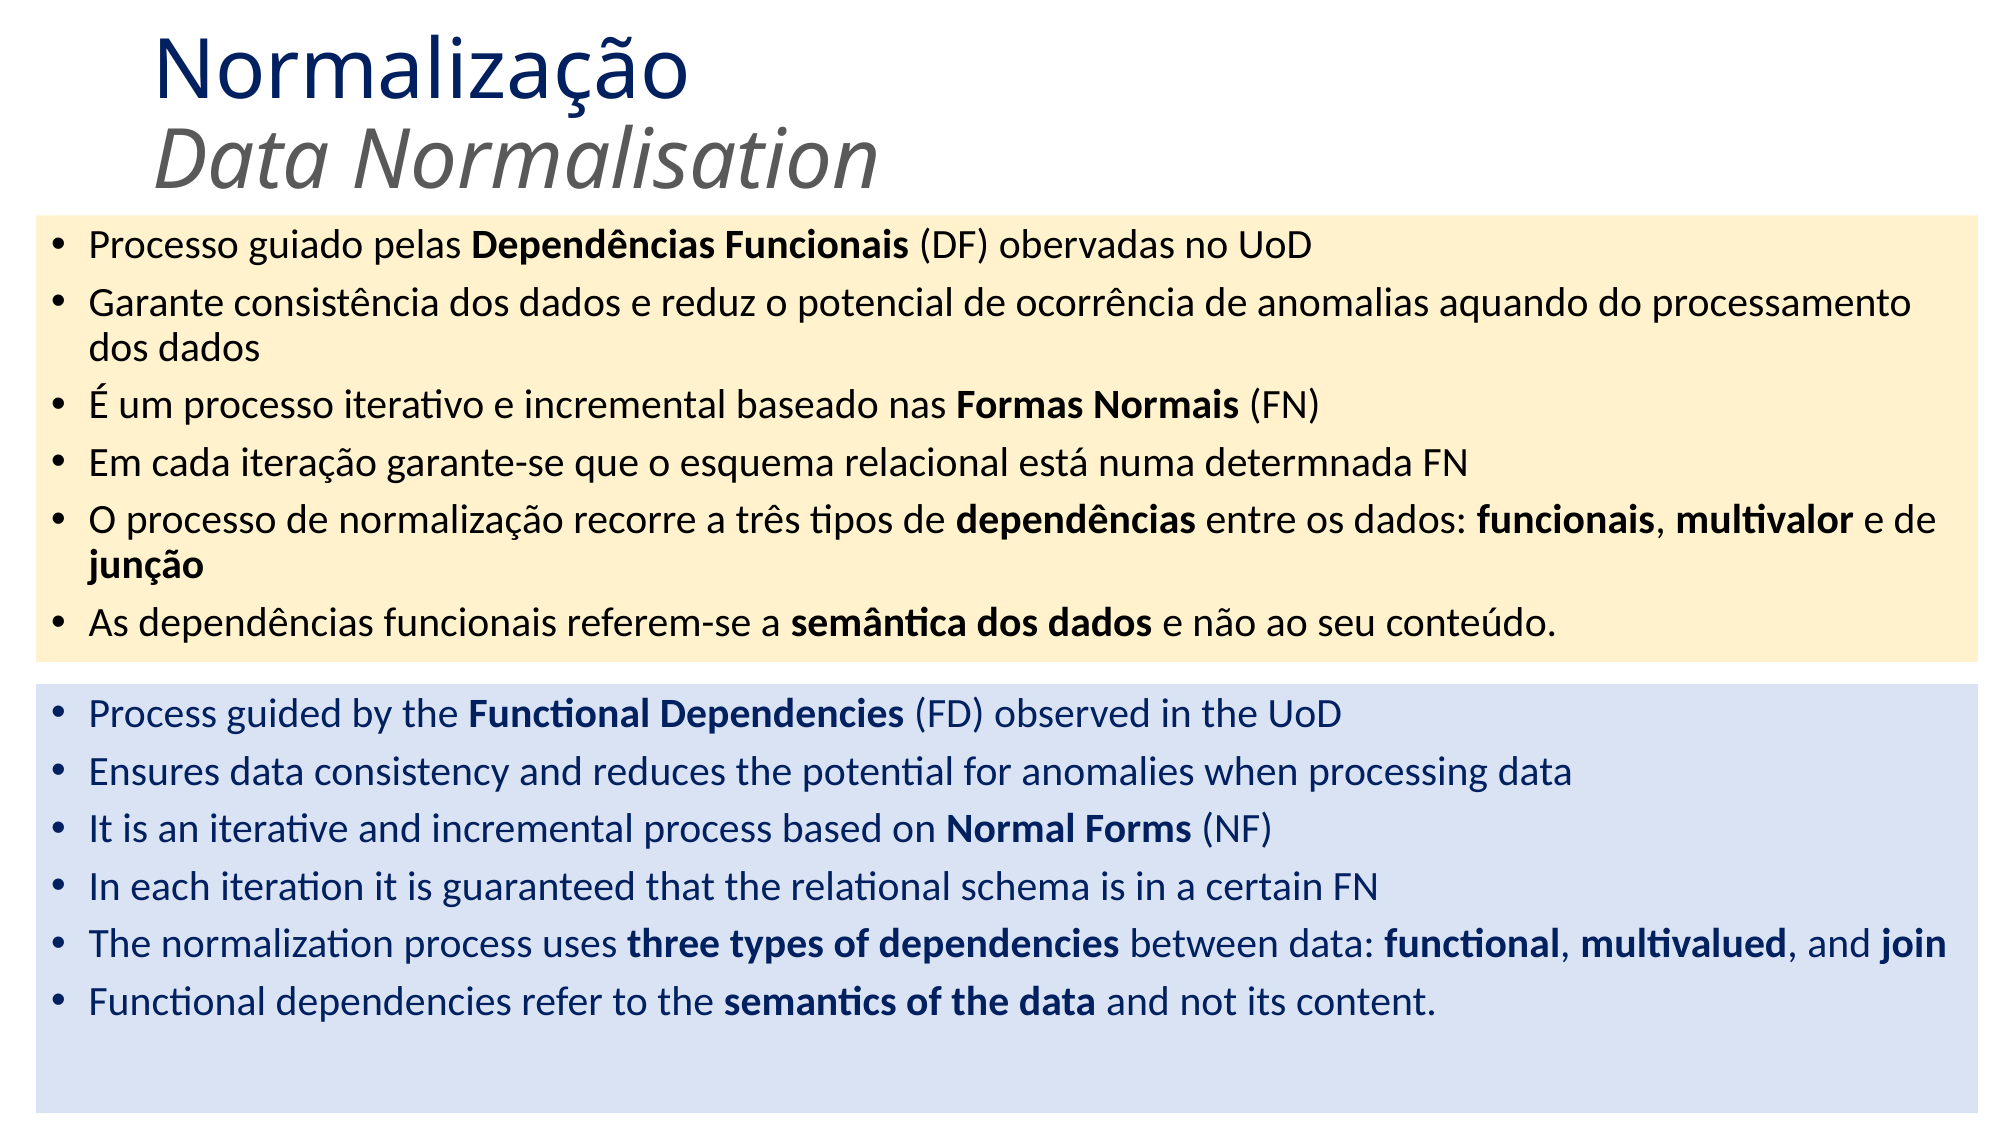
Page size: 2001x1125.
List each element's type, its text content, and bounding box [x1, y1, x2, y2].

text_box Process guided by the Functional Dependencies (FD) observed in the UoD Ensures data consistency and reduces the potential for anomalies when processing data It is an iterative and incremental process based on Normal Forms (NF) In each iteration it is guaranteed that the relational schema is in a certain FN The normalization process uses three types of dependencies between data: functional, multivalued, and join Functional dependencies refer to the semantics of the data and not its content. [36, 684, 1978, 1114]
list Processo guiado pelas Dependências Funcionais (DF) obervadas no UoD Garante consistência dos dados e reduz o potencial de ocorrência de anomalias aquando do processamento dos dados É um processo iterativo e incremental baseado nas Formas Normais (FN) Em cada iteração garante-se que o esquema relacional está numa determnada FN O processo de normalização recorre a três tipos de dependências entre os dados: funcionais, multivalor e de junção As dependências funcionais referem-se a semântica dos dados e não ao seu conteúdo. [36, 215, 1978, 662]
title Normalização Data Normalisation [137, 7, 1863, 226]
